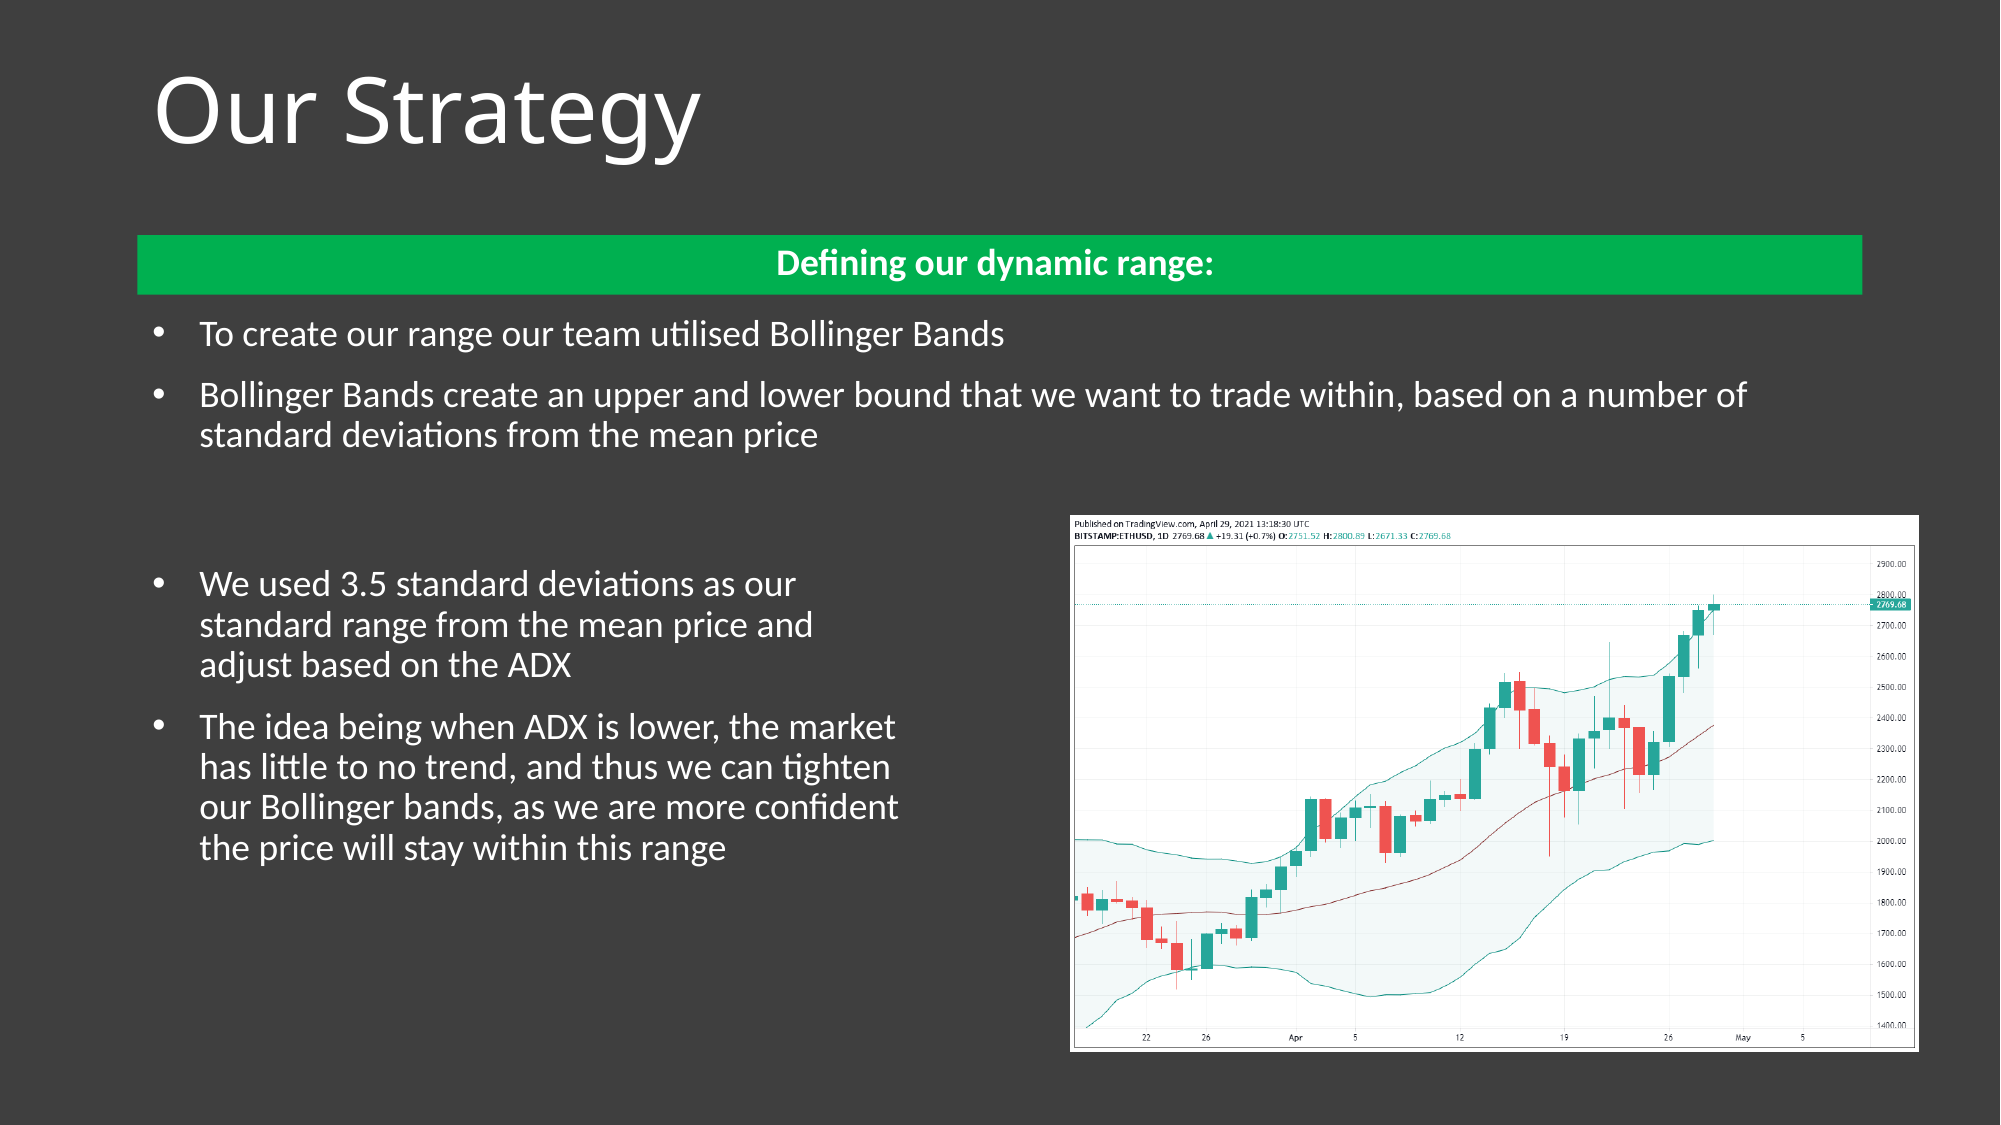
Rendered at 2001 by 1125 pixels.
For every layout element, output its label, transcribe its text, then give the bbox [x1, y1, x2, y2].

title Our Strategy [137, 4, 1863, 224]
list Defining our dynamic range: [137, 235, 1863, 295]
list To create our range our team utilised Bollinger Bands Bollinger Bands create an upper and lower bound that we want to trade within, based on a number of standard deviations from the mean price [137, 306, 1863, 413]
text_box We used 3.5 standard deviations as our standard range from the mean price and adjust based on the ADX The idea being when ADX is lower, the market has little to no trend, and thus we can tighten our Bollinger bands, as we are more confident the price will stay within this range [137, 491, 930, 713]
picture [1070, 515, 1919, 1052]
